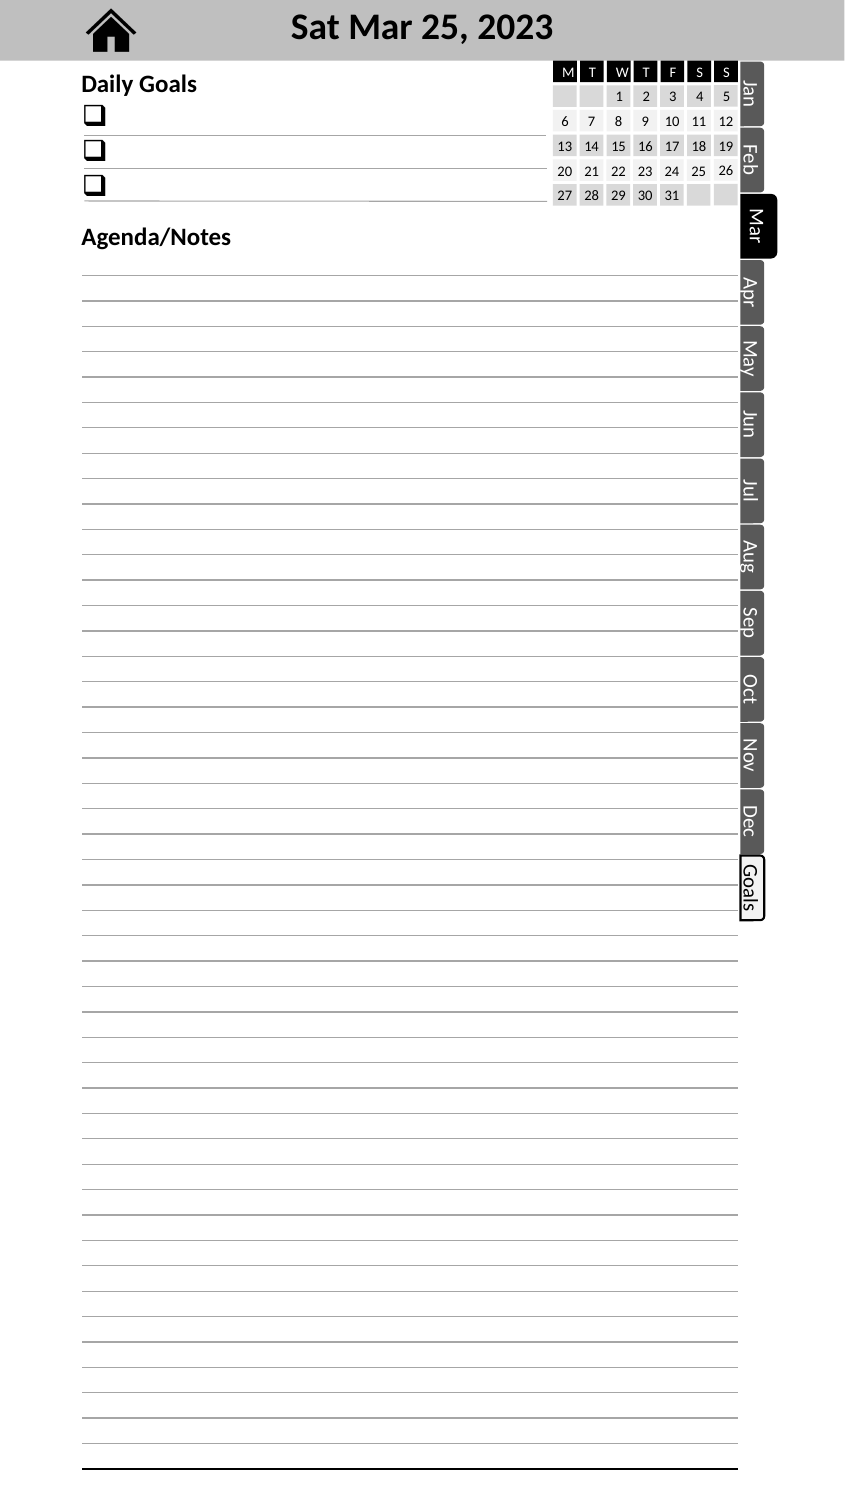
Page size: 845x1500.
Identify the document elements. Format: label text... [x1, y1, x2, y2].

list Sat Mar 25, 2023 [190, 0, 655, 61]
picture [82, 1, 140, 59]
